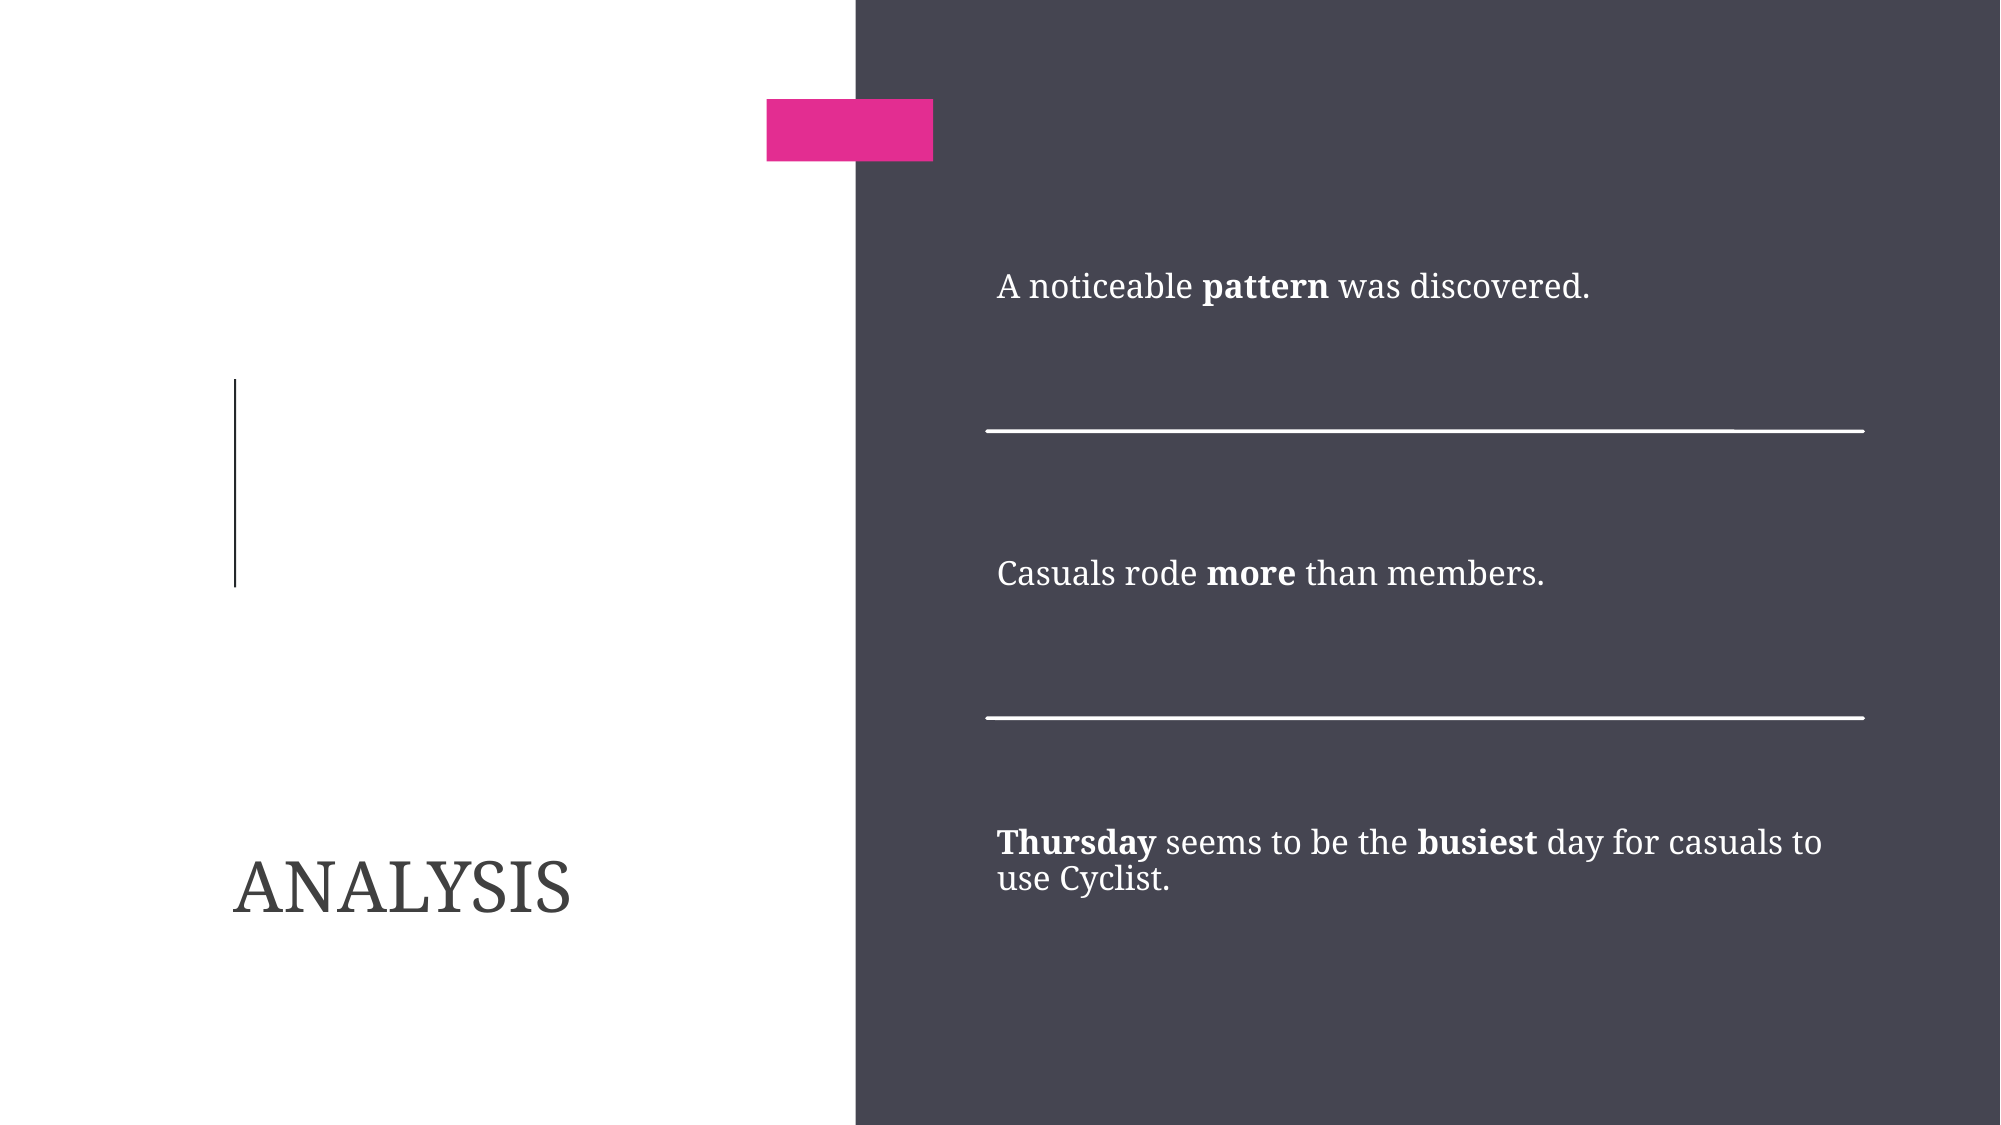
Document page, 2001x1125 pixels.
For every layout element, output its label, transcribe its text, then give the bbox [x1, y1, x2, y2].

title Analysis [234, 662, 835, 927]
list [986, 143, 1864, 1006]
